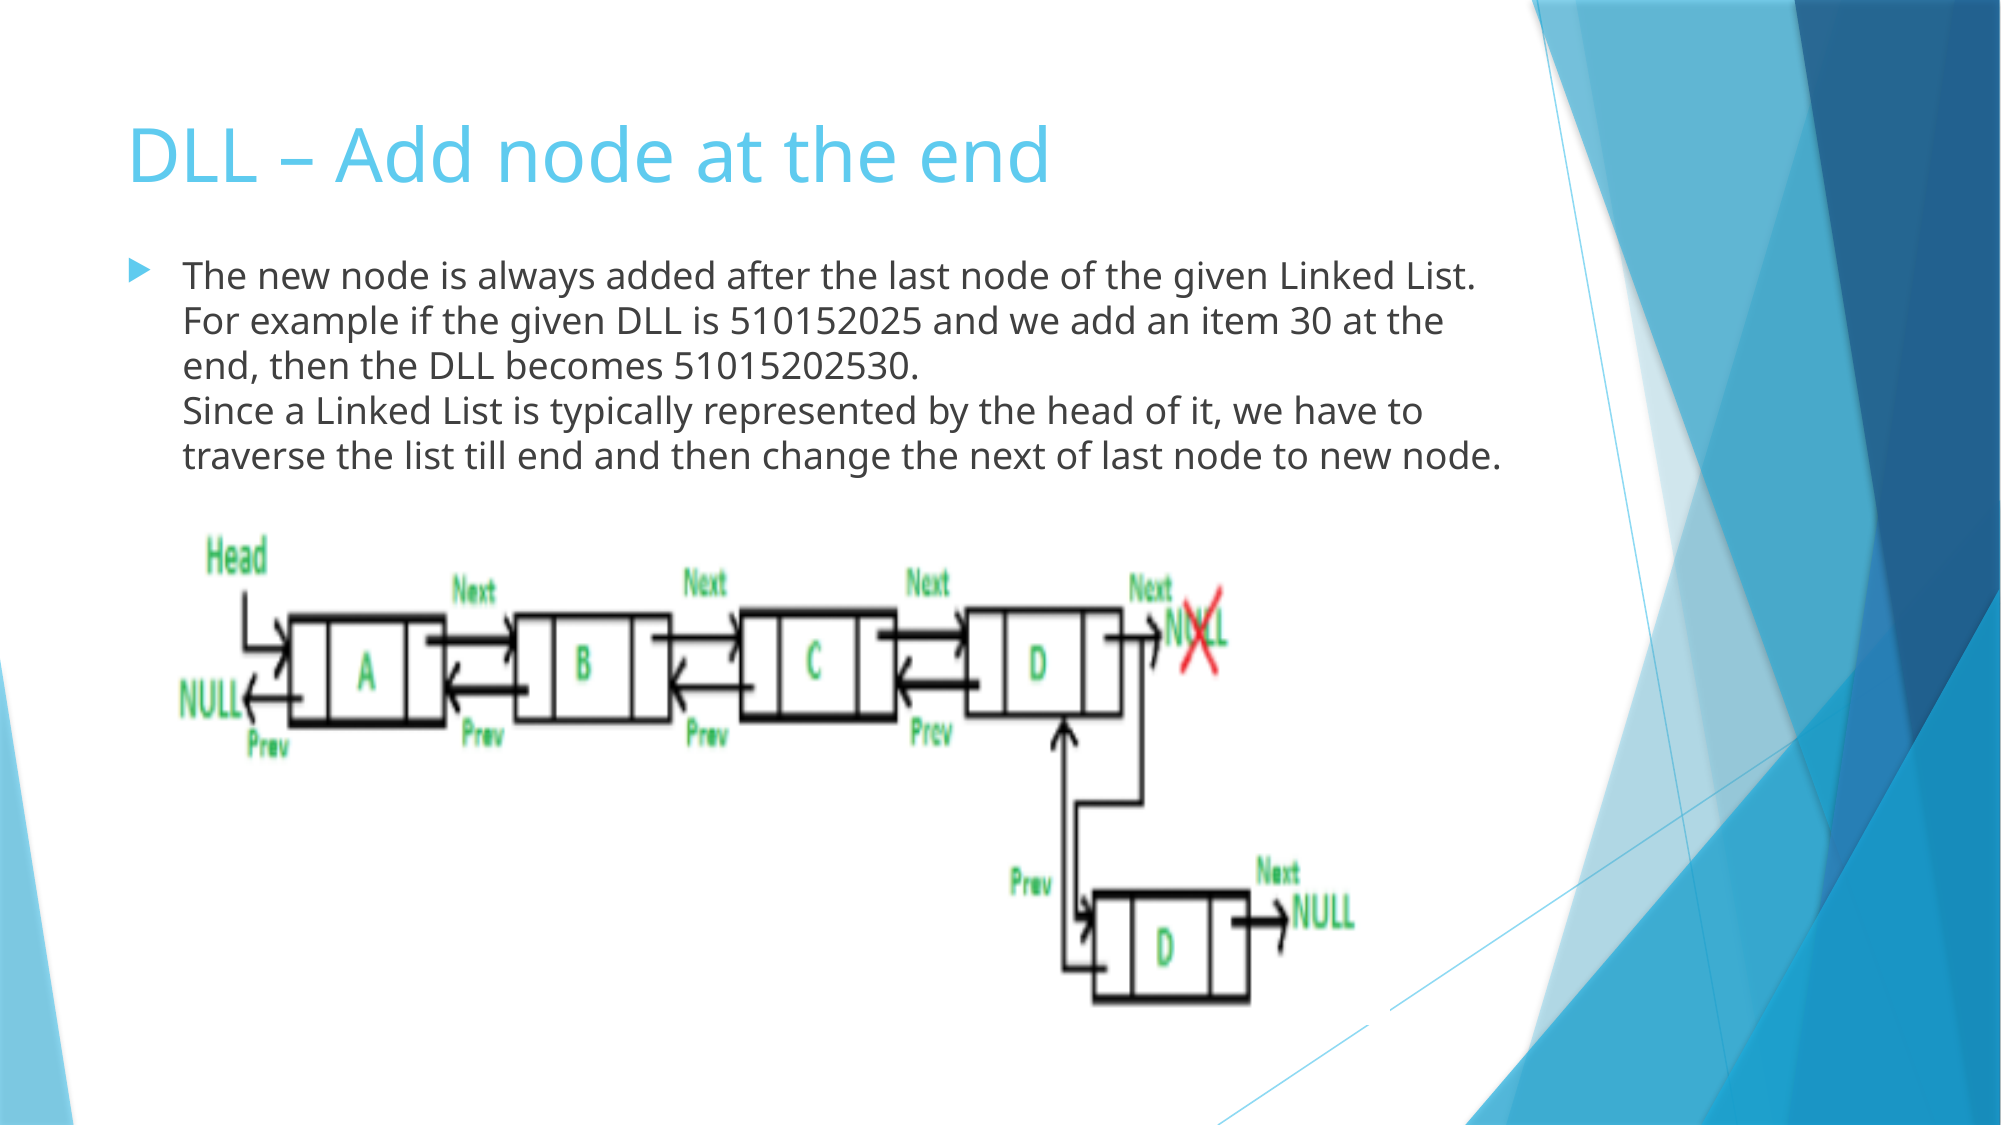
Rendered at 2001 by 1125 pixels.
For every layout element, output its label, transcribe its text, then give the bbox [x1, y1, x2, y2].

title DLL – Add node at the end [111, 99, 1522, 244]
list The new node is always added after the last node of the given Linked List. For example if the given DLL is 510152025 and we add an item 30 at the end, then the DLL becomes 51015202530. Since a Linked List is typically represented by the head of it, we have to traverse the list till end and then change the next of last node to new node. [111, 244, 1522, 881]
picture [173, 515, 1390, 1026]
